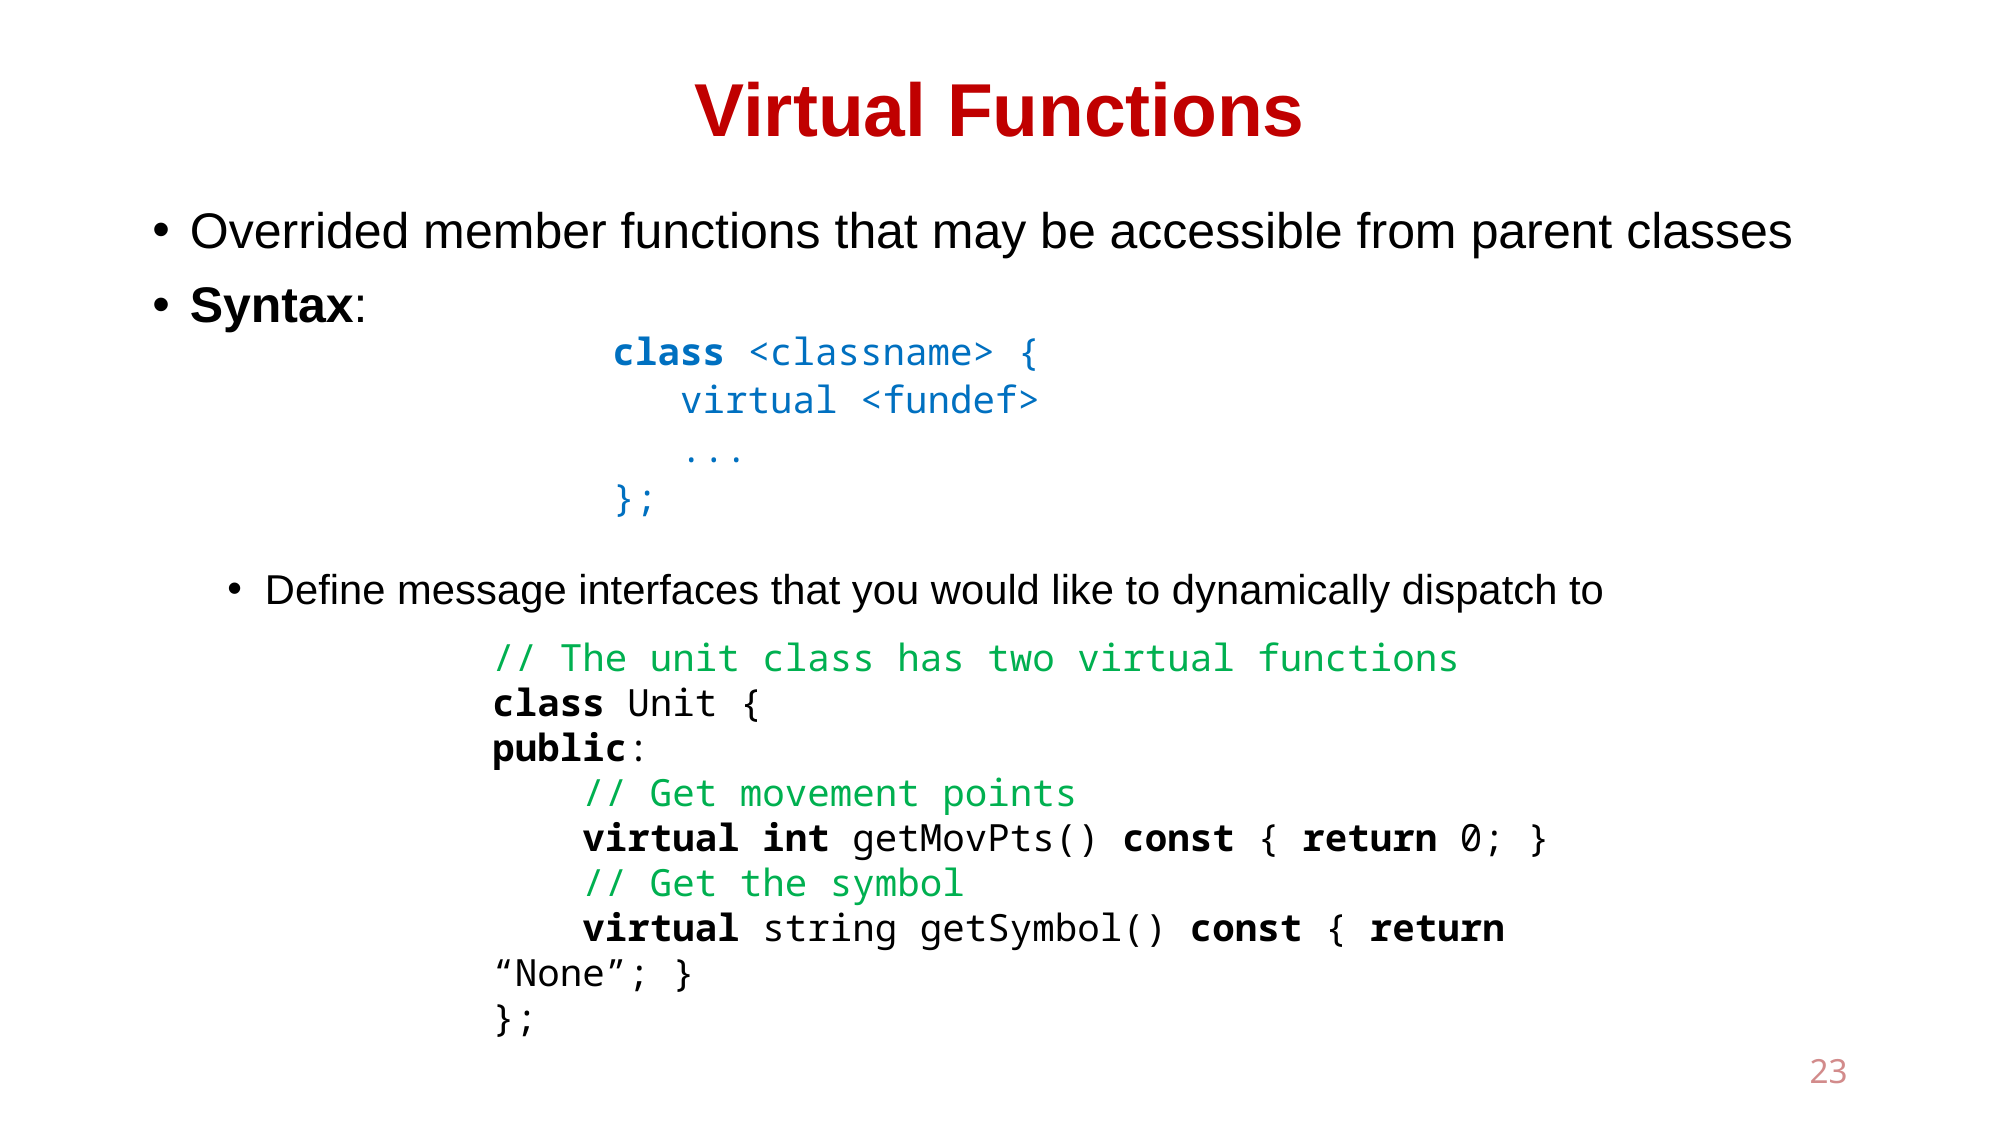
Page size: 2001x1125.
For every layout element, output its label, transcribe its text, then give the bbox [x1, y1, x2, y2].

text_box // The unit class has two virtual functions class Unit { public: // Get movement points virtual int getMovPts() const { return 0; } // Get the symbol virtual string getSymbol() const { return “None”; } }; [477, 626, 1736, 1047]
list Overrided member functions that may be accessible from parent classes Syntax: Define message interfaces that you would like to dynamically dispatch to [137, 197, 1863, 1025]
title Virtual Functions [137, 59, 1863, 166]
slide_number 23 [1412, 1042, 1863, 1103]
text_box class <classname> { virtual <fundef> ... }; [597, 320, 1498, 527]
